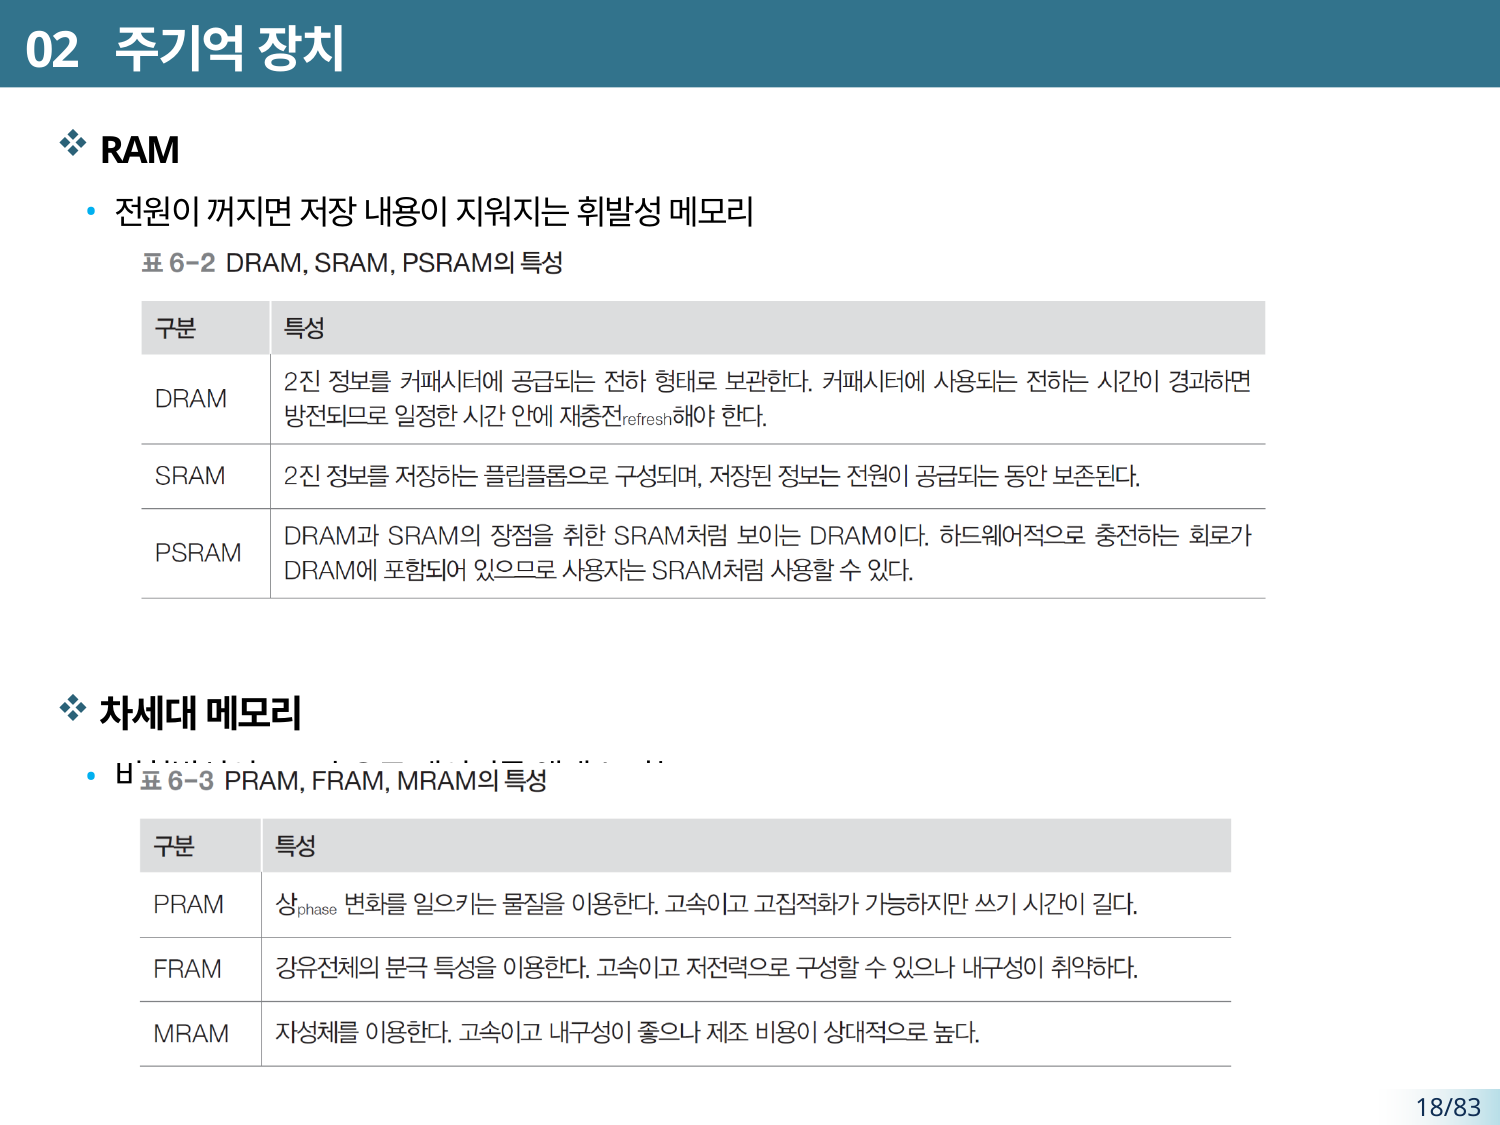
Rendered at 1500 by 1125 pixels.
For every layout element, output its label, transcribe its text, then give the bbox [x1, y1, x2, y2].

title 02 주기억 장치 [10, 8, 1288, 87]
picture [135, 243, 1272, 601]
list RAM 전원이 꺼지면 저장 내용이 지워지는 휘발성 메모리 차세대 메모리 비휘발성이고 고속으로 데이터를 액세스 가능 [10, 113, 1481, 1044]
picture [135, 763, 1245, 1072]
